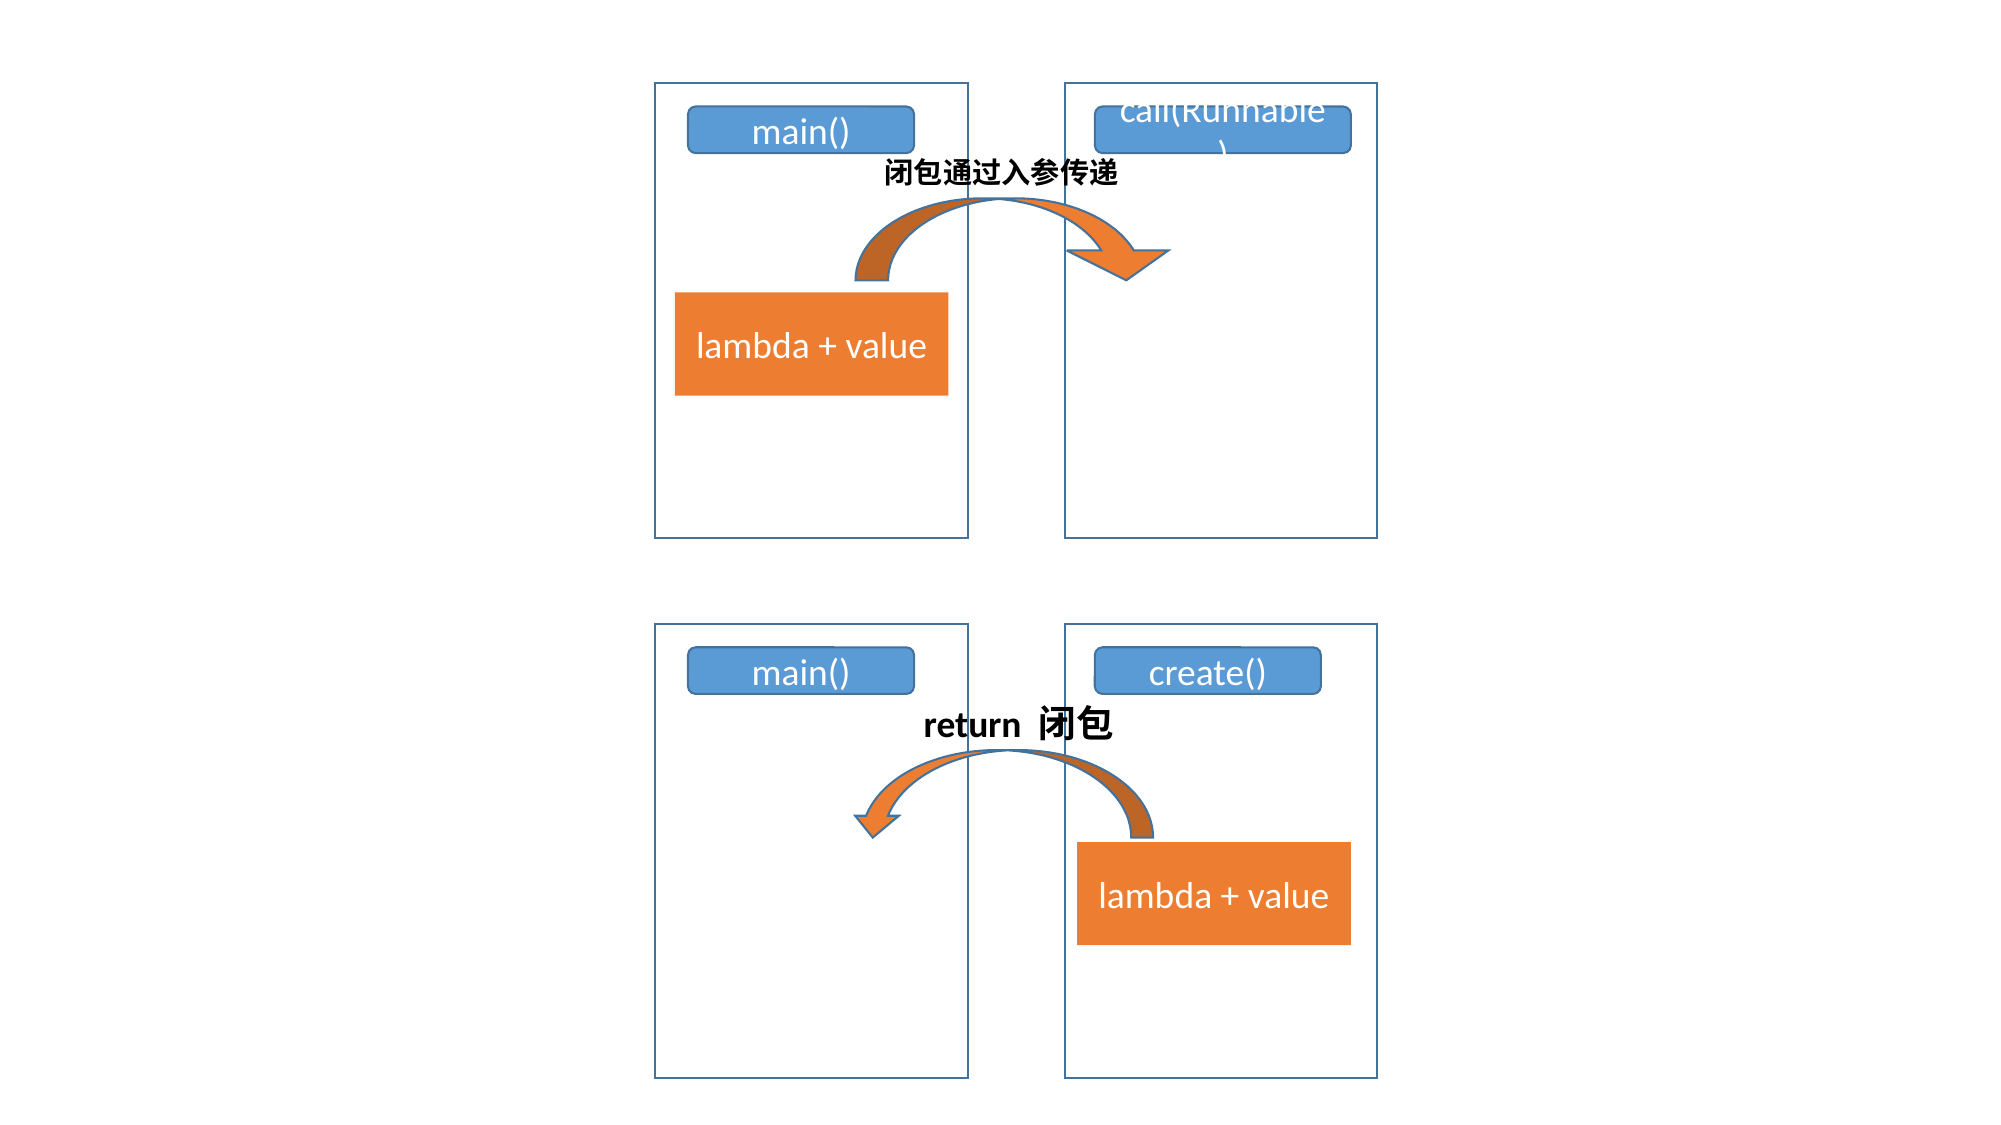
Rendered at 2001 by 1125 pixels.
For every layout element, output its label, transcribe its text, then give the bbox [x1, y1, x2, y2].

text_box [1064, 623, 1378, 1079]
text_box [853, 753, 991, 840]
text_box [654, 623, 969, 1079]
text_box [1064, 82, 1378, 539]
text_box [854, 198, 1172, 282]
text_box return 闭包 [908, 692, 1154, 753]
text_box [654, 82, 969, 539]
text_box 闭包通过入参传递 [870, 147, 1139, 198]
text_box [1024, 753, 1155, 839]
